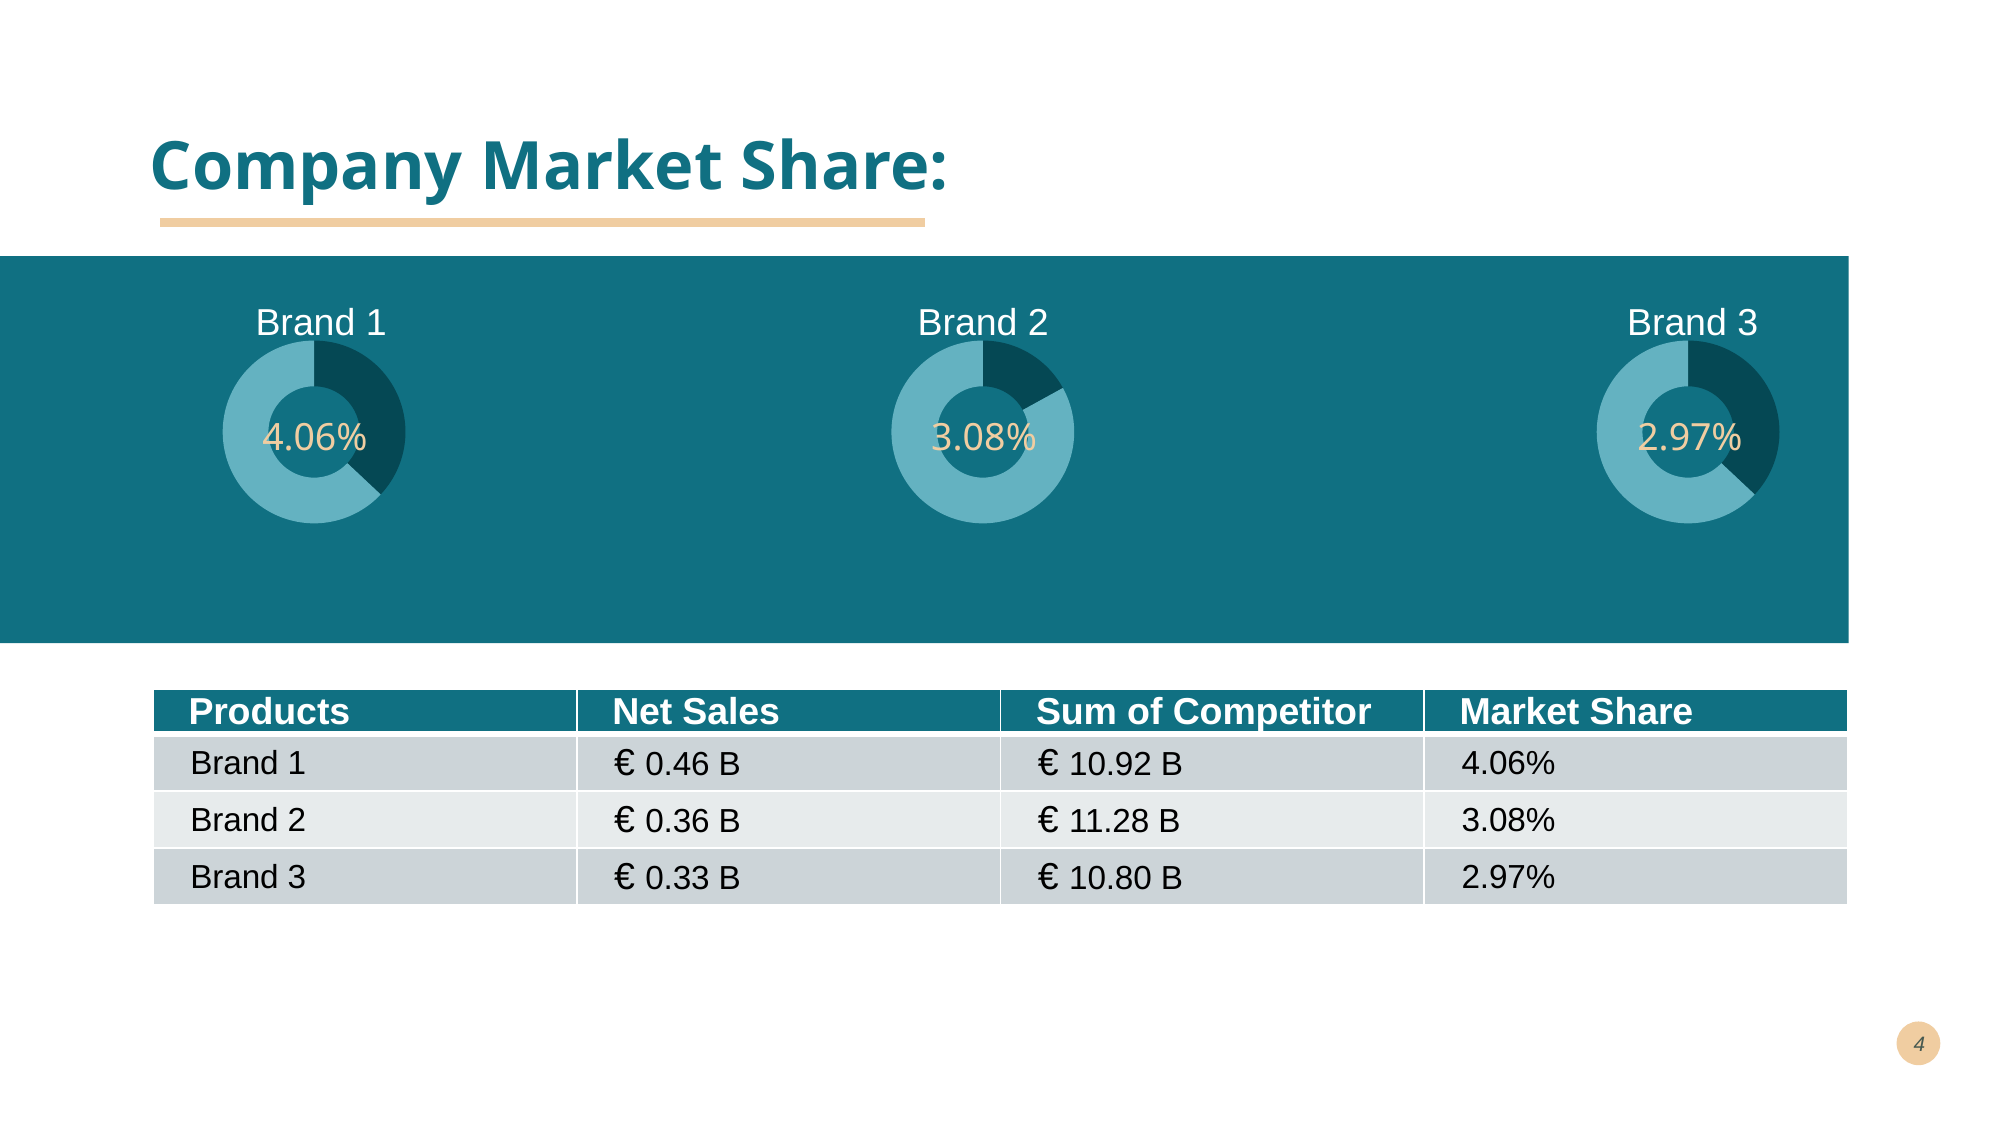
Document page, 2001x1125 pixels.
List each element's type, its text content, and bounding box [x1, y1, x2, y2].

table_header Sum of Competitor [1001, 690, 1423, 731]
table_cell € 0.46 B [578, 737, 1000, 790]
chart [861, 336, 1105, 528]
table_cell € 0.33 B [578, 849, 1000, 904]
table_cell Brand 2 [154, 792, 576, 847]
table_header Products [154, 690, 576, 731]
table_cell € 10.92 B [1001, 737, 1423, 790]
text_box Brand 3 [1612, 290, 1773, 336]
table_header Market Share [1425, 690, 1847, 731]
table_cell € 11.28 B [1001, 792, 1423, 847]
table_cell 3.08% [1425, 792, 1847, 847]
text_box Brand 1 [240, 290, 402, 336]
text_box Brand 2 [903, 290, 1064, 336]
table_cell Brand 3 [154, 849, 576, 904]
table_cell Brand 1 [154, 737, 576, 790]
table_cell € 10.80 B [1001, 849, 1423, 904]
table_cell 4.06% [1425, 737, 1847, 790]
table_header Net Sales [578, 690, 1000, 731]
chart [1566, 336, 1810, 528]
table_cell 2.97% [1425, 849, 1847, 904]
title Company Market Share: [134, 59, 1860, 277]
chart [192, 336, 436, 528]
slide_number 4 [1881, 1012, 1940, 1073]
table_cell € 0.36 B [578, 792, 1000, 847]
